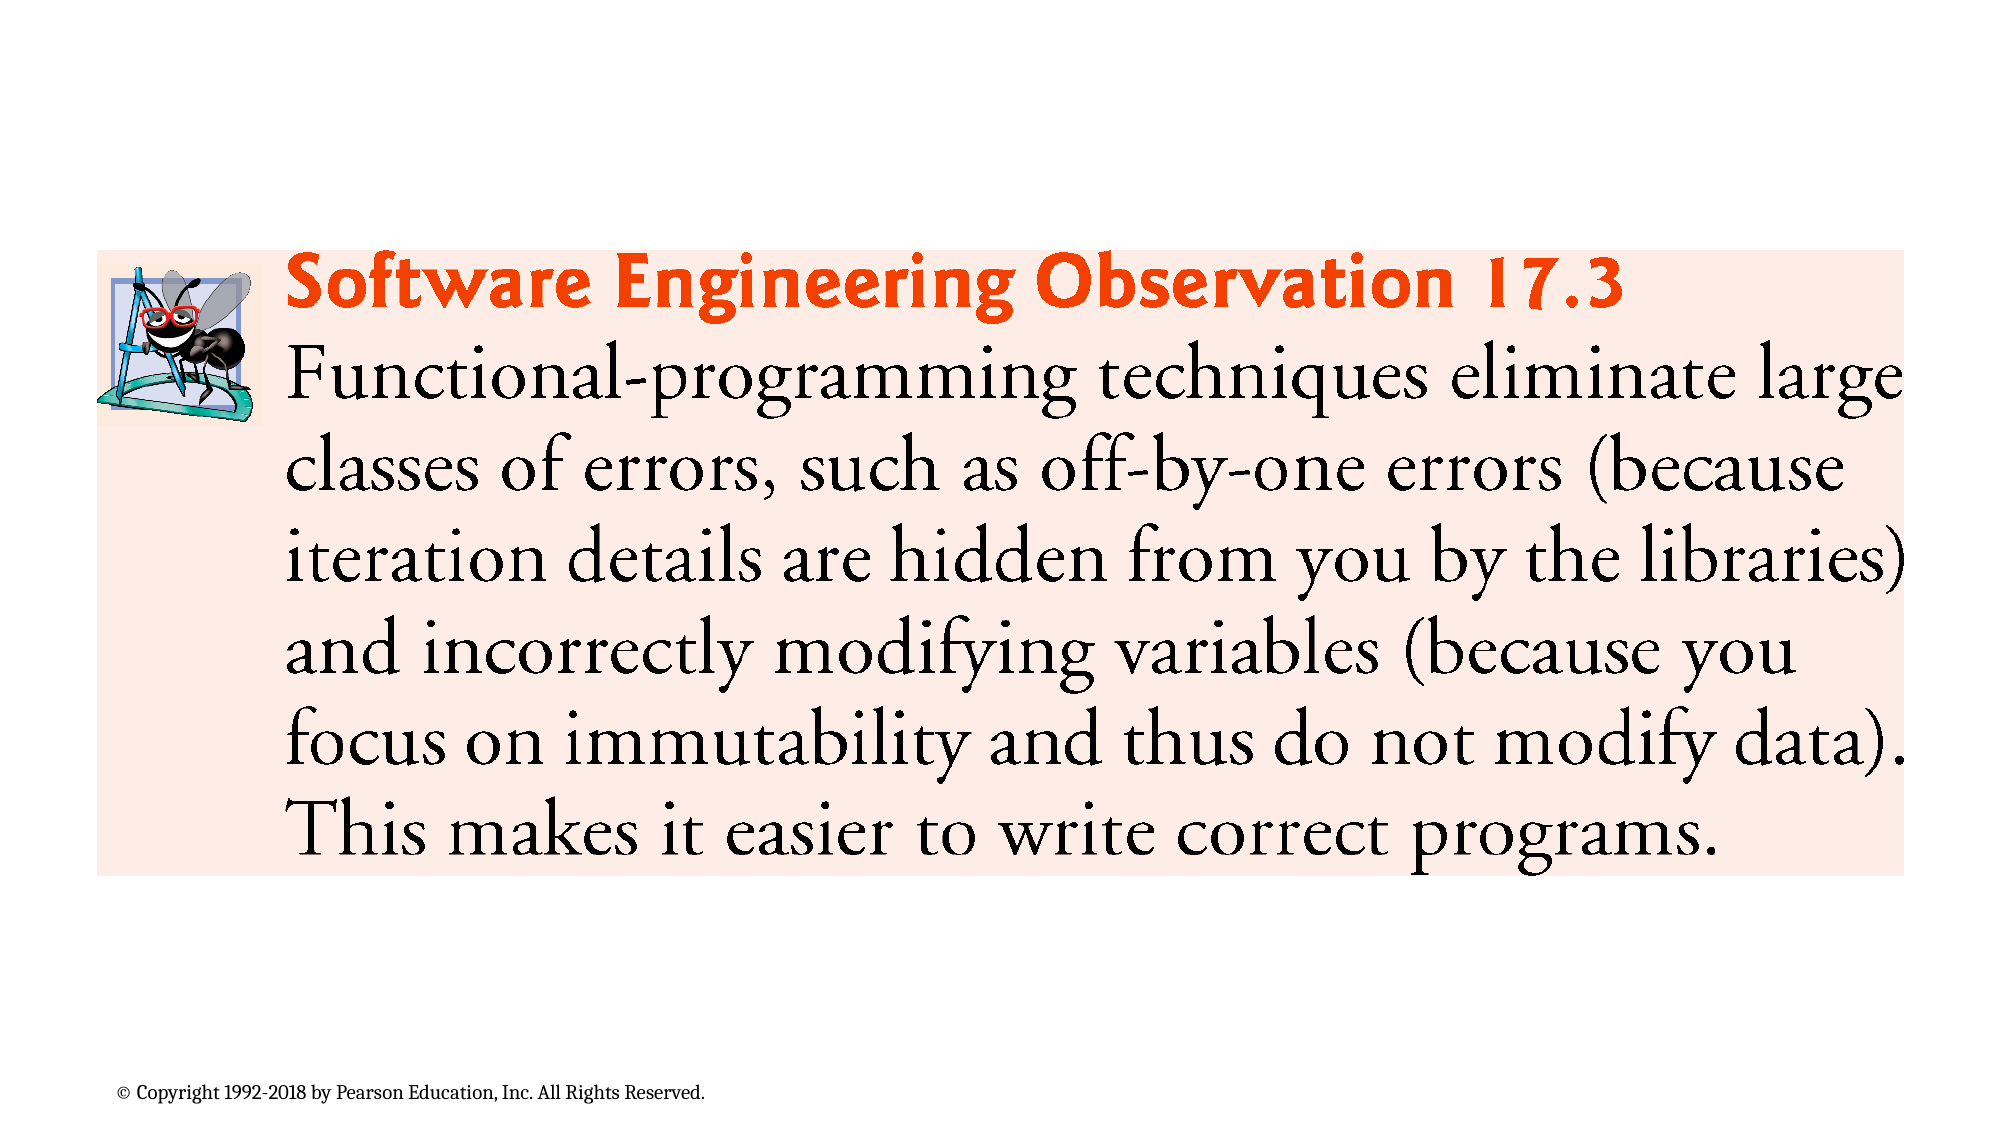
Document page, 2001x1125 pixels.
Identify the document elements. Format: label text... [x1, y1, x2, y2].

picture [0, 153, 2000, 972]
footer © Copyright 1992-2018 by Pearson Education, Inc. All Rights Reserved. [99, 1051, 1473, 1112]
